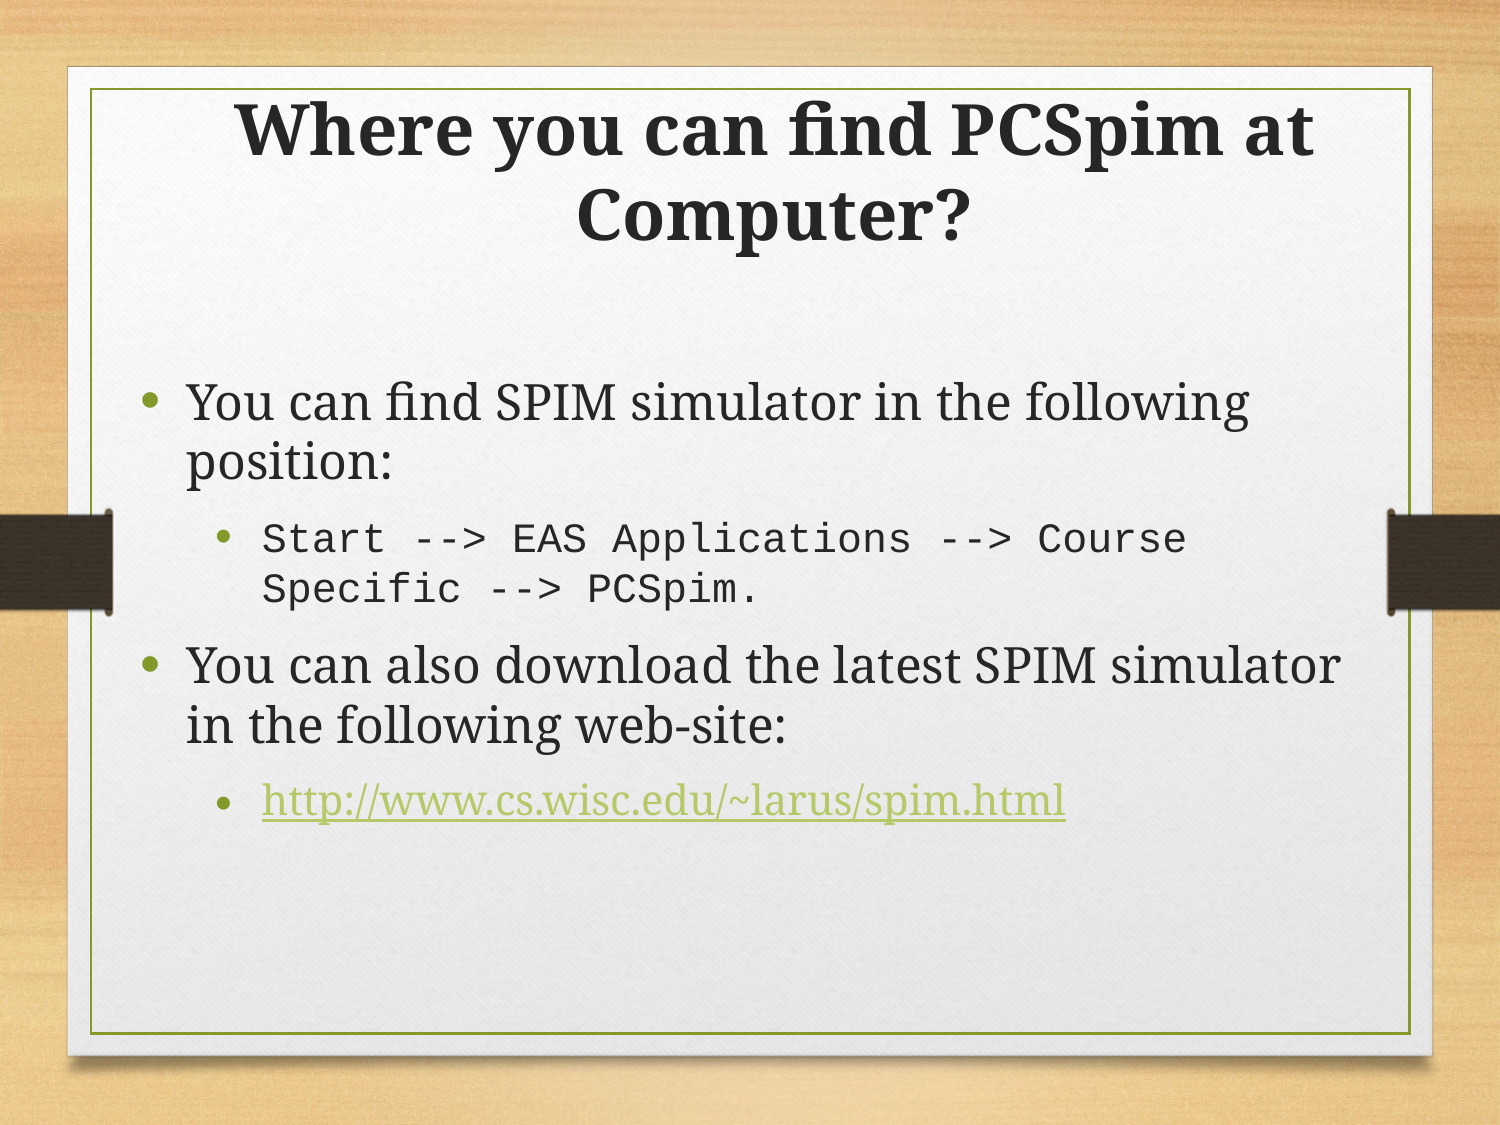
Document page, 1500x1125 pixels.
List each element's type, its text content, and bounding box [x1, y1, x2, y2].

picture [0, 0, 1500, 1125]
title Where you can find PCSpim at Computer? [75, 62, 1475, 277]
list You can find SPIM simulator in the following position: Start --> EAS Applications --> Course Specific --> PCSpim. You can also download the latest SPIM simulator in the following web-site: http://www.cs.wisc.edu/~larus/spim.html [125, 362, 1413, 928]
